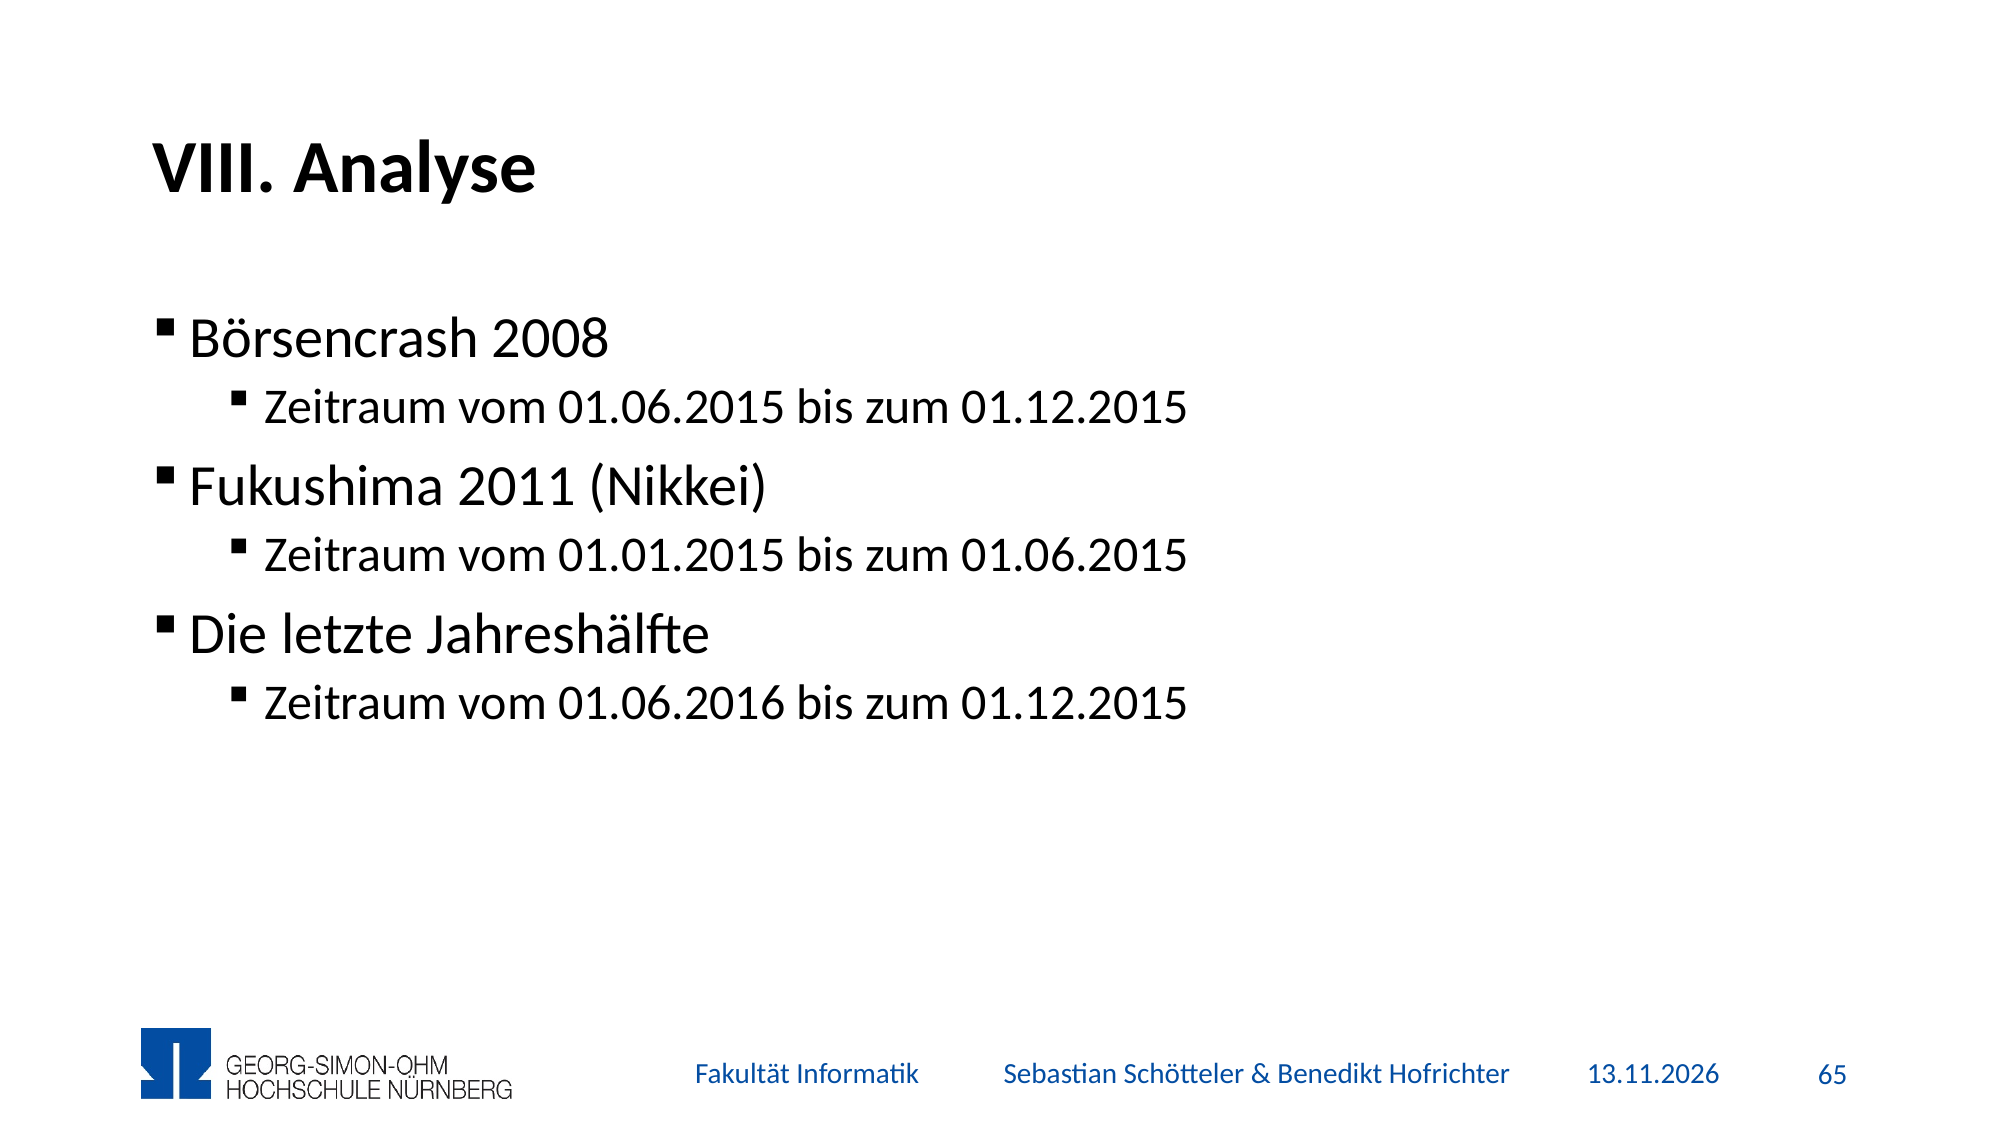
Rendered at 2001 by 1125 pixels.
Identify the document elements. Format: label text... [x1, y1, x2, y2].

picture [141, 1028, 512, 1100]
footer Fakultät Informatik Sebastian Schötteler & Benedikt Hofrichter [677, 1042, 1529, 1103]
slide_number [1571, 1042, 1736, 1103]
title Analyse [137, 59, 1863, 278]
slide_number 64 [1779, 1042, 1863, 1103]
list Börsencrash 2008 Zeitraum vom 01.06.2015 bis zum 01.12.2015 Fukushima 2011 (Nikkei) Zeitraum vom 01.01.2015 bis zum 01.06.2015 Die letzte Jahreshälfte Zeitraum vom 01.06.2016 bis zum 01.12.2015 [137, 299, 1863, 1014]
